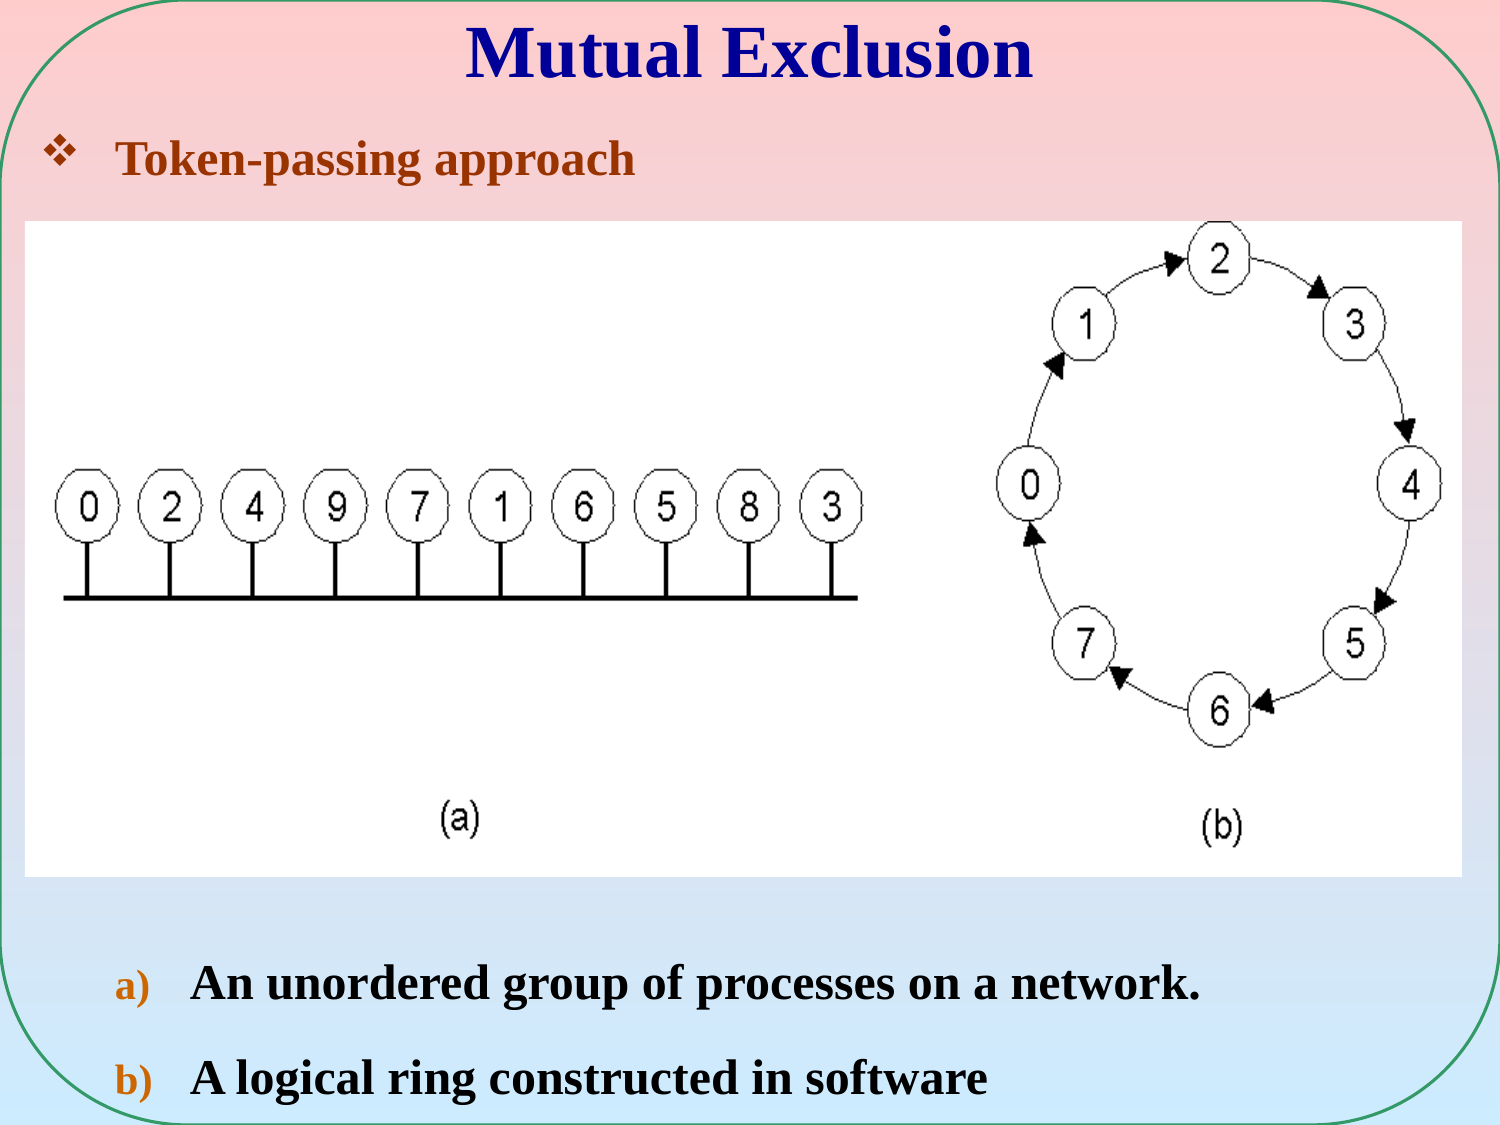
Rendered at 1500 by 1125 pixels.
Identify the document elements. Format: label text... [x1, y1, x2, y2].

picture [24, 221, 1463, 877]
list Token-passing approach An unordered group of processes on a network. A logical ring constructed in software [24, 101, 1463, 220]
title Mutual Exclusion [0, 0, 1500, 101]
list Token-passing approach An unordered group of processes on a network. A logical ring constructed in software [24, 883, 1463, 1088]
